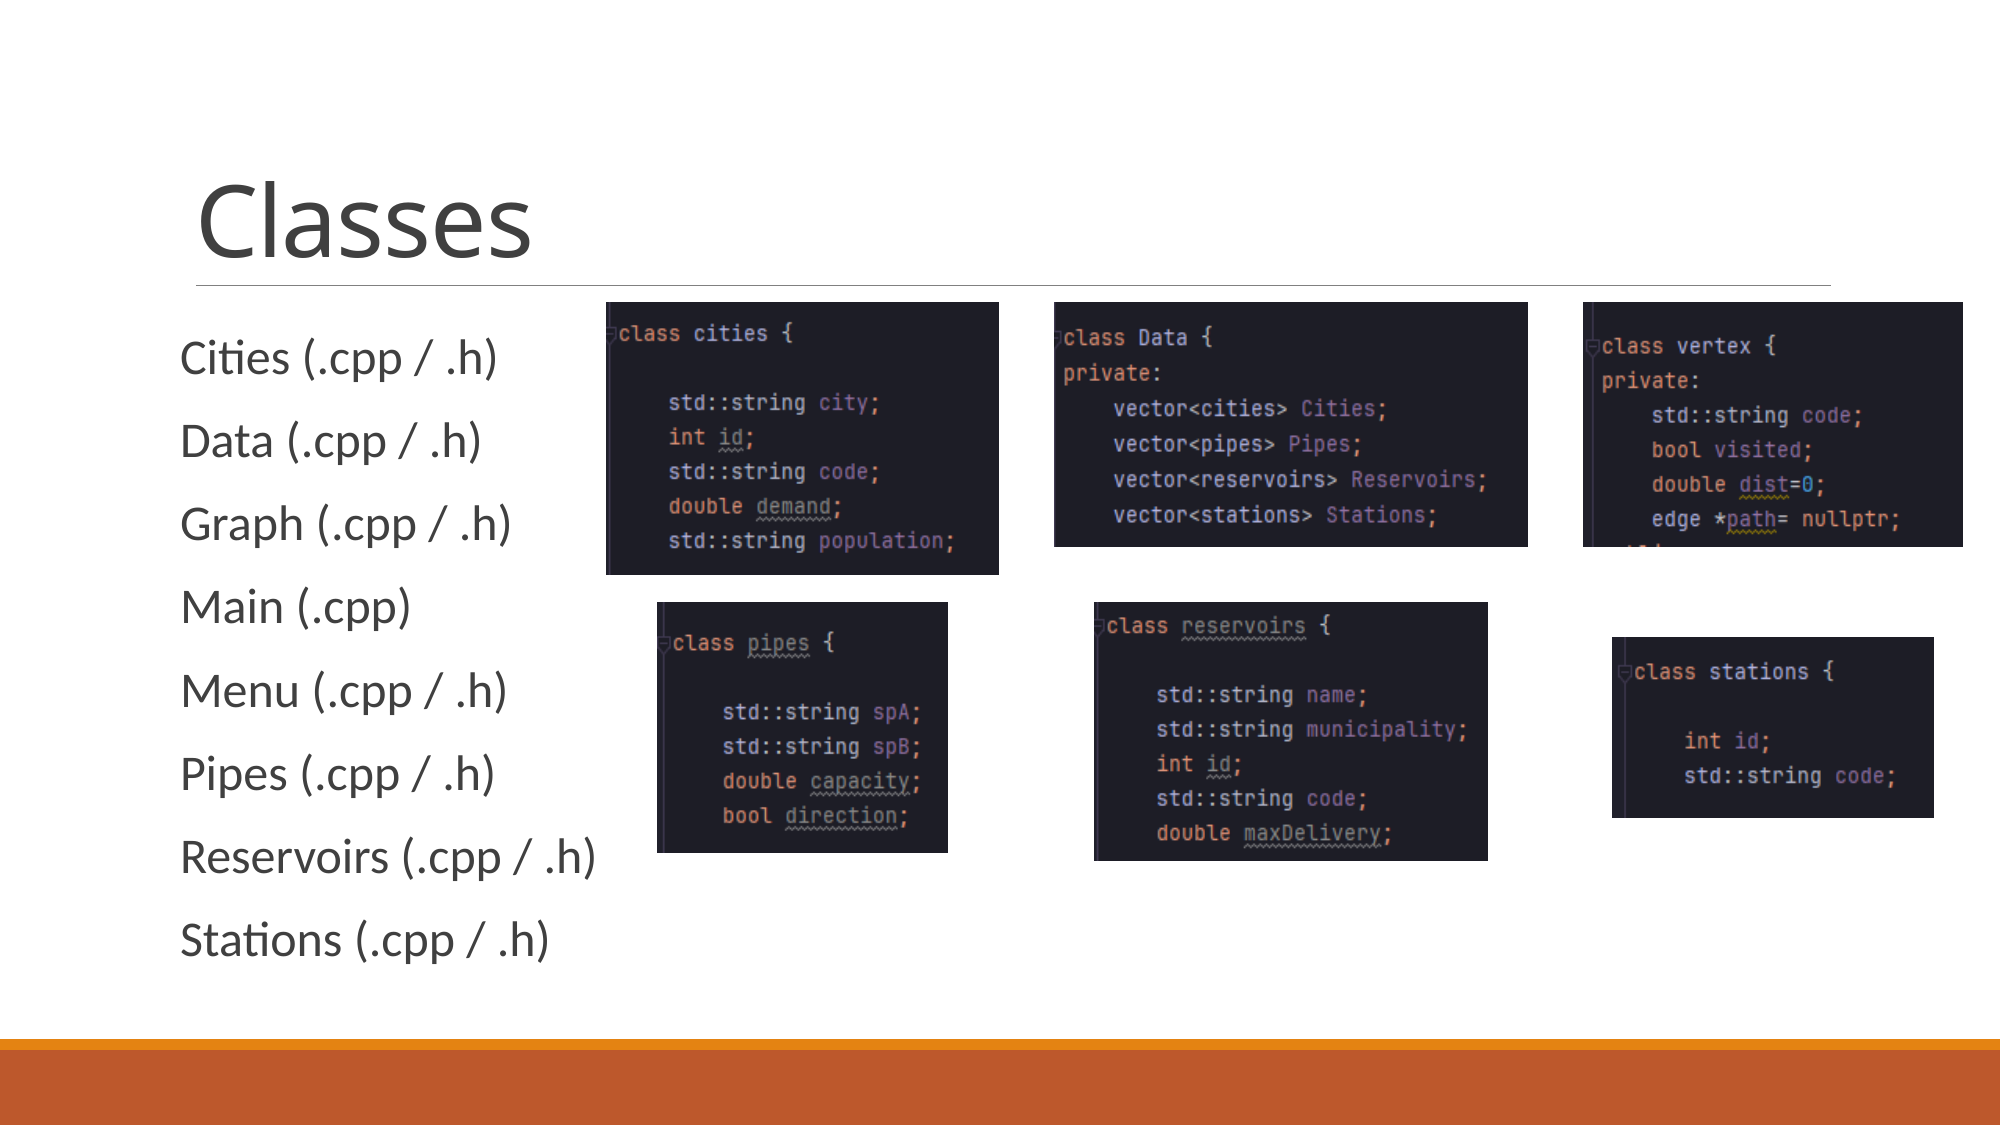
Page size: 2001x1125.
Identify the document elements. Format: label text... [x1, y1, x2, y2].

picture [656, 601, 949, 853]
picture [1582, 302, 1964, 547]
picture [1612, 636, 1934, 818]
title Classes [180, 47, 1830, 285]
picture [1053, 302, 1529, 547]
list Cities (.cpp / .h) Data (.cpp / .h) Graph (.cpp / .h) Main (.cpp) Menu (.cpp / .h) Pipes (.cpp / .h) Reservoirs (.cpp / .h) Stations (.cpp / .h) [180, 323, 623, 984]
picture [605, 302, 1000, 576]
picture [1093, 601, 1489, 861]
